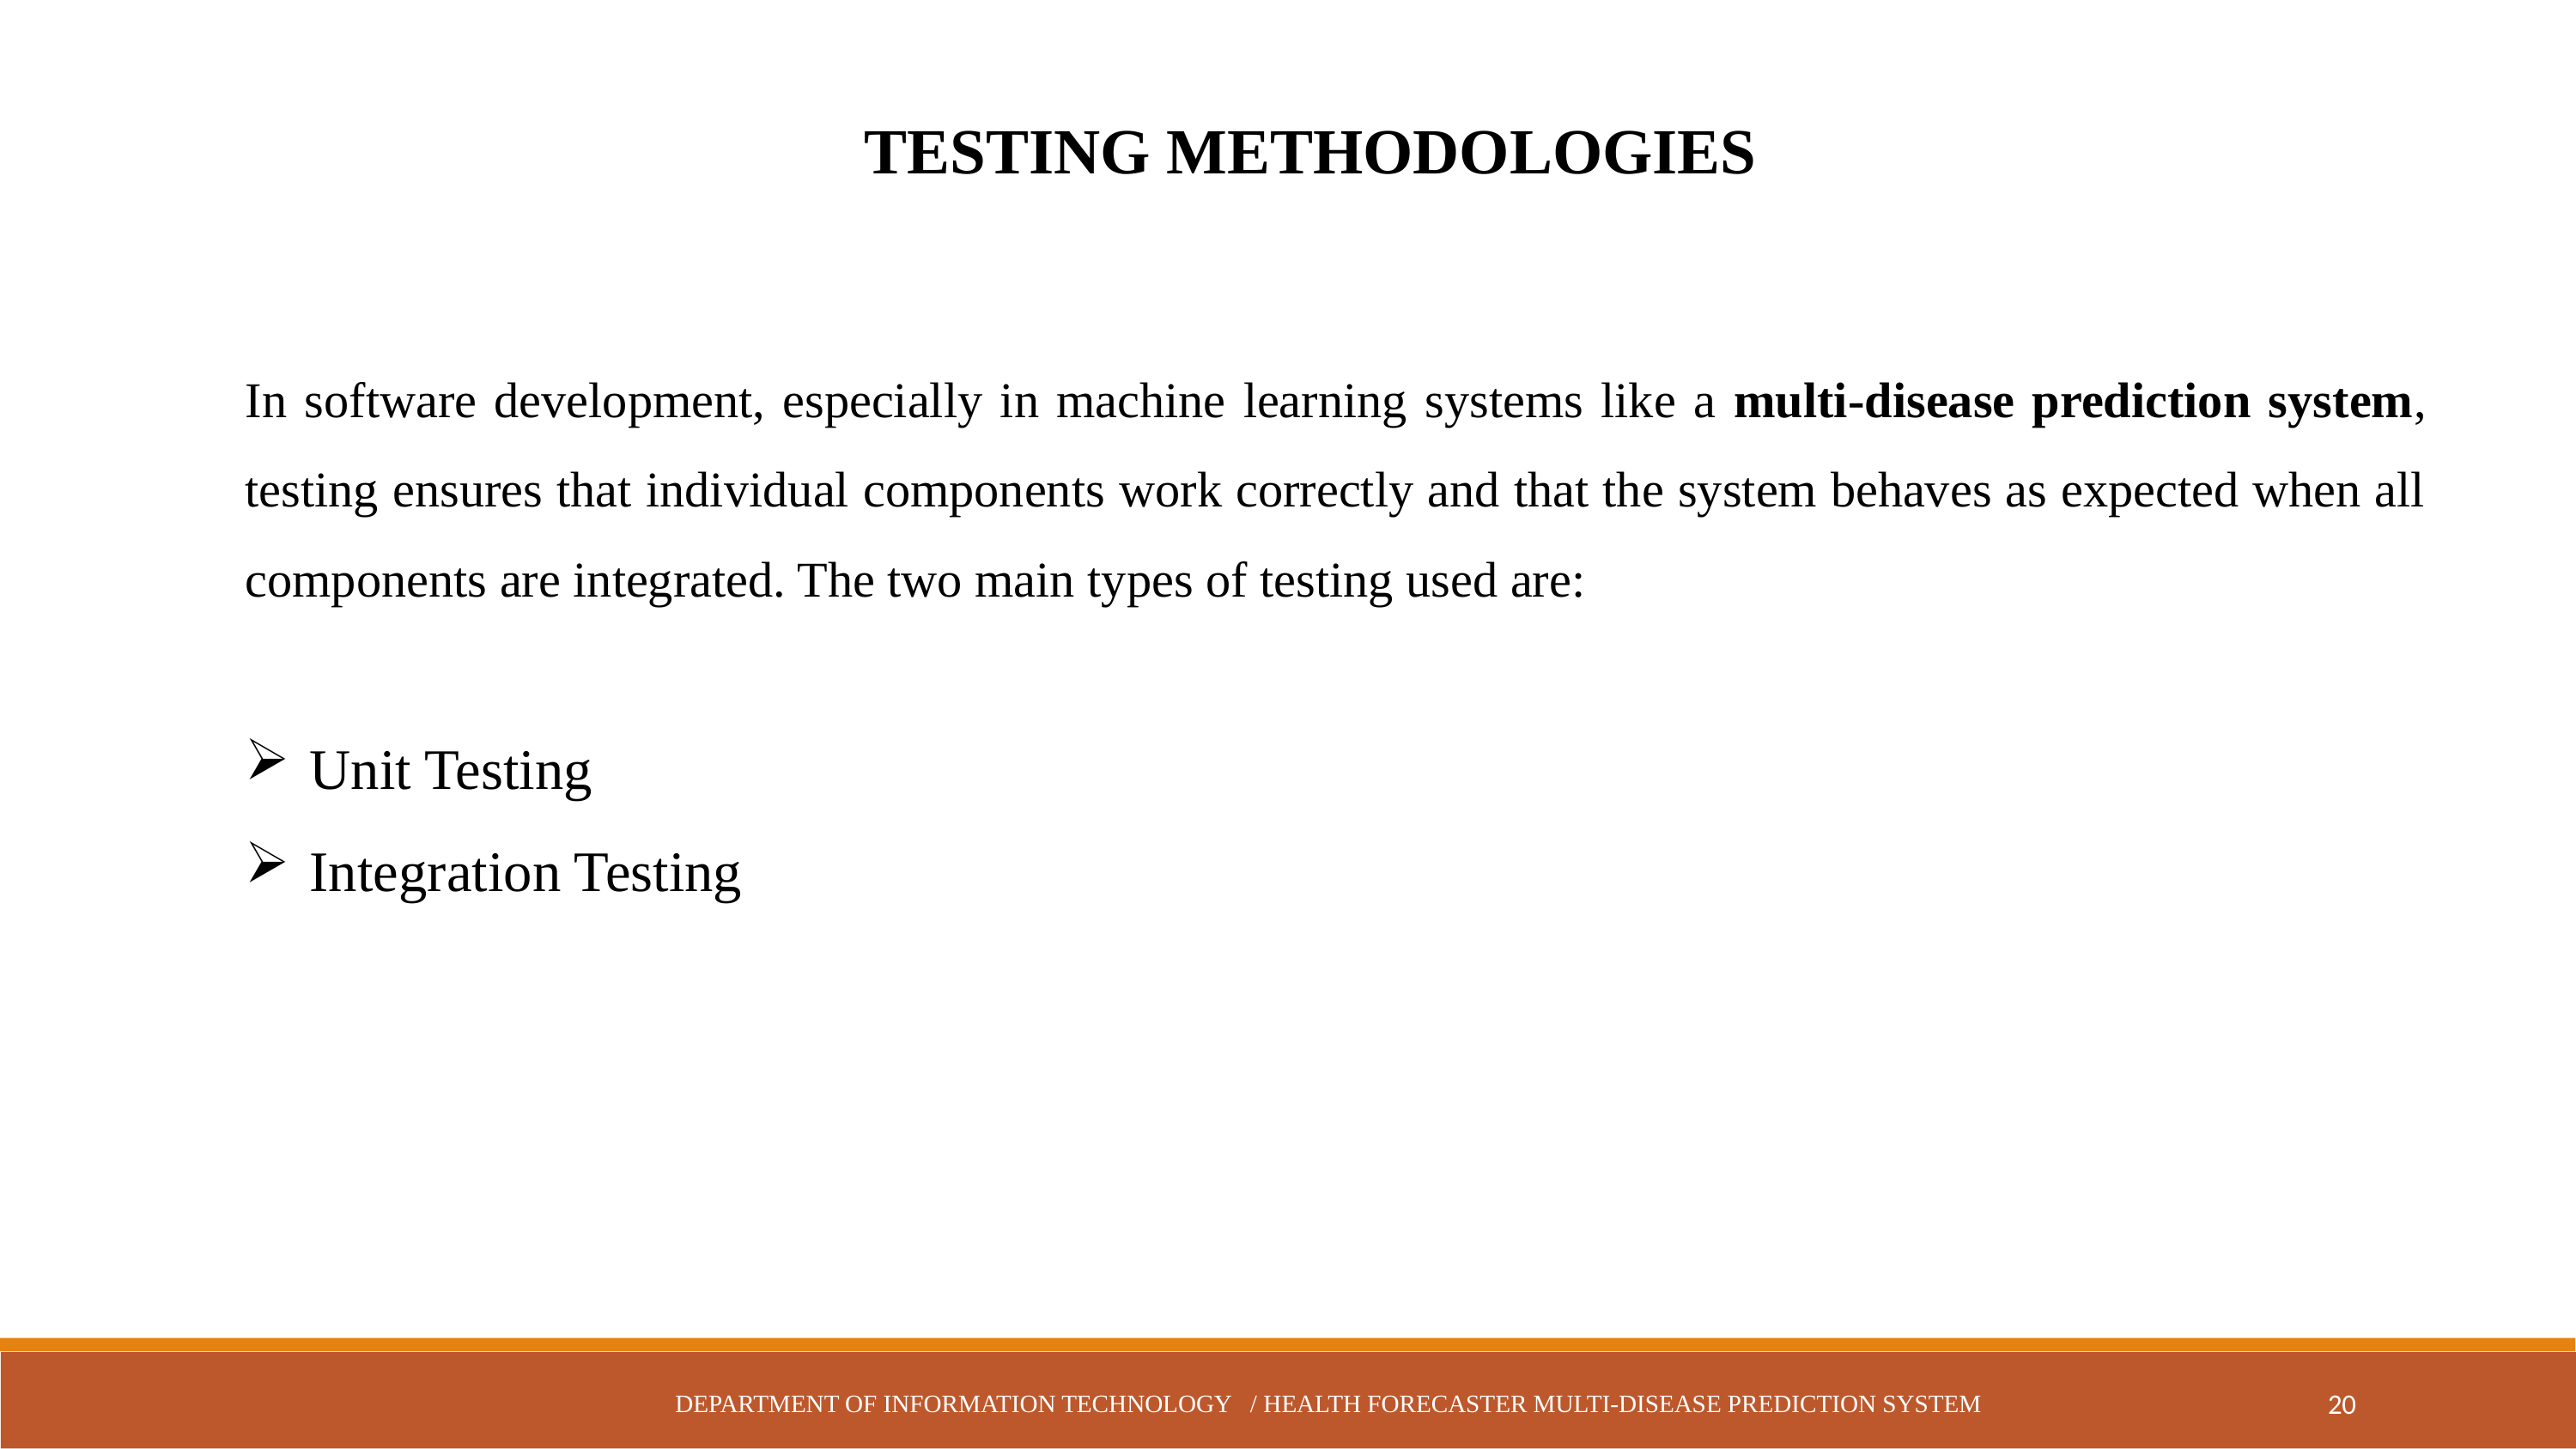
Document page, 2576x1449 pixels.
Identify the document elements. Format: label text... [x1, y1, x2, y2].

text_box TESTING METHODOLOGIES [851, 102, 2140, 193]
text_box In software development, especially in machine learning systems like a multi-disease prediction system, testing ensures that individual components work correctly and that the system behaves as expected when all components are integrated. The two main types of testing used are: Unit Testing Integration Testing [232, 330, 2439, 910]
text_box DEPARTMENT OF INFORMATION TECHNOLOGY / HEALTH FORECASTER MULTI-DISEASE PREDICTION SYSTEM [643, 1381, 2014, 1424]
slide_number 20 [2092, 1364, 2369, 1442]
